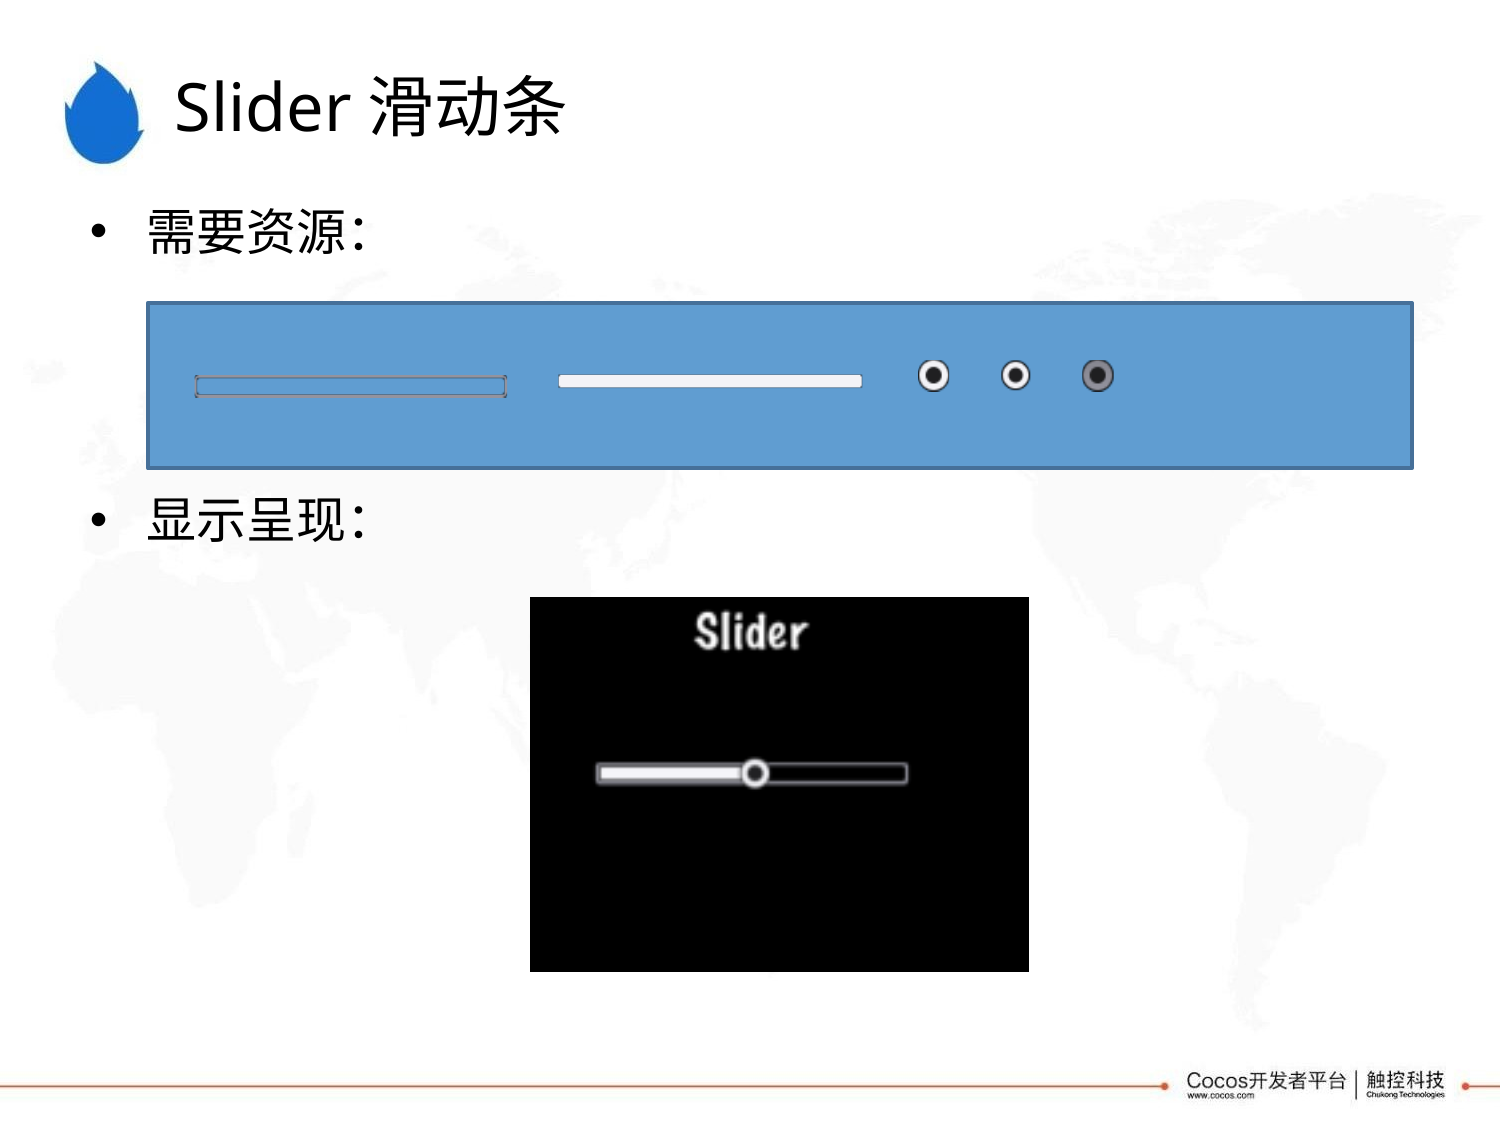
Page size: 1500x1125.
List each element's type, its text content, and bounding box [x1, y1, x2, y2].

text_box [554, 370, 867, 393]
text_box [147, 303, 1412, 469]
text_box [194, 375, 508, 398]
text_box 显示呈现： [87, 486, 399, 549]
text_box 需要资源： [87, 198, 399, 261]
text_box [1082, 360, 1114, 392]
text_box [530, 597, 1029, 972]
title Slider滑动条 [172, 62, 569, 253]
text_box [918, 360, 950, 392]
text_box [1000, 360, 1032, 392]
picture [0, 46, 1500, 1109]
